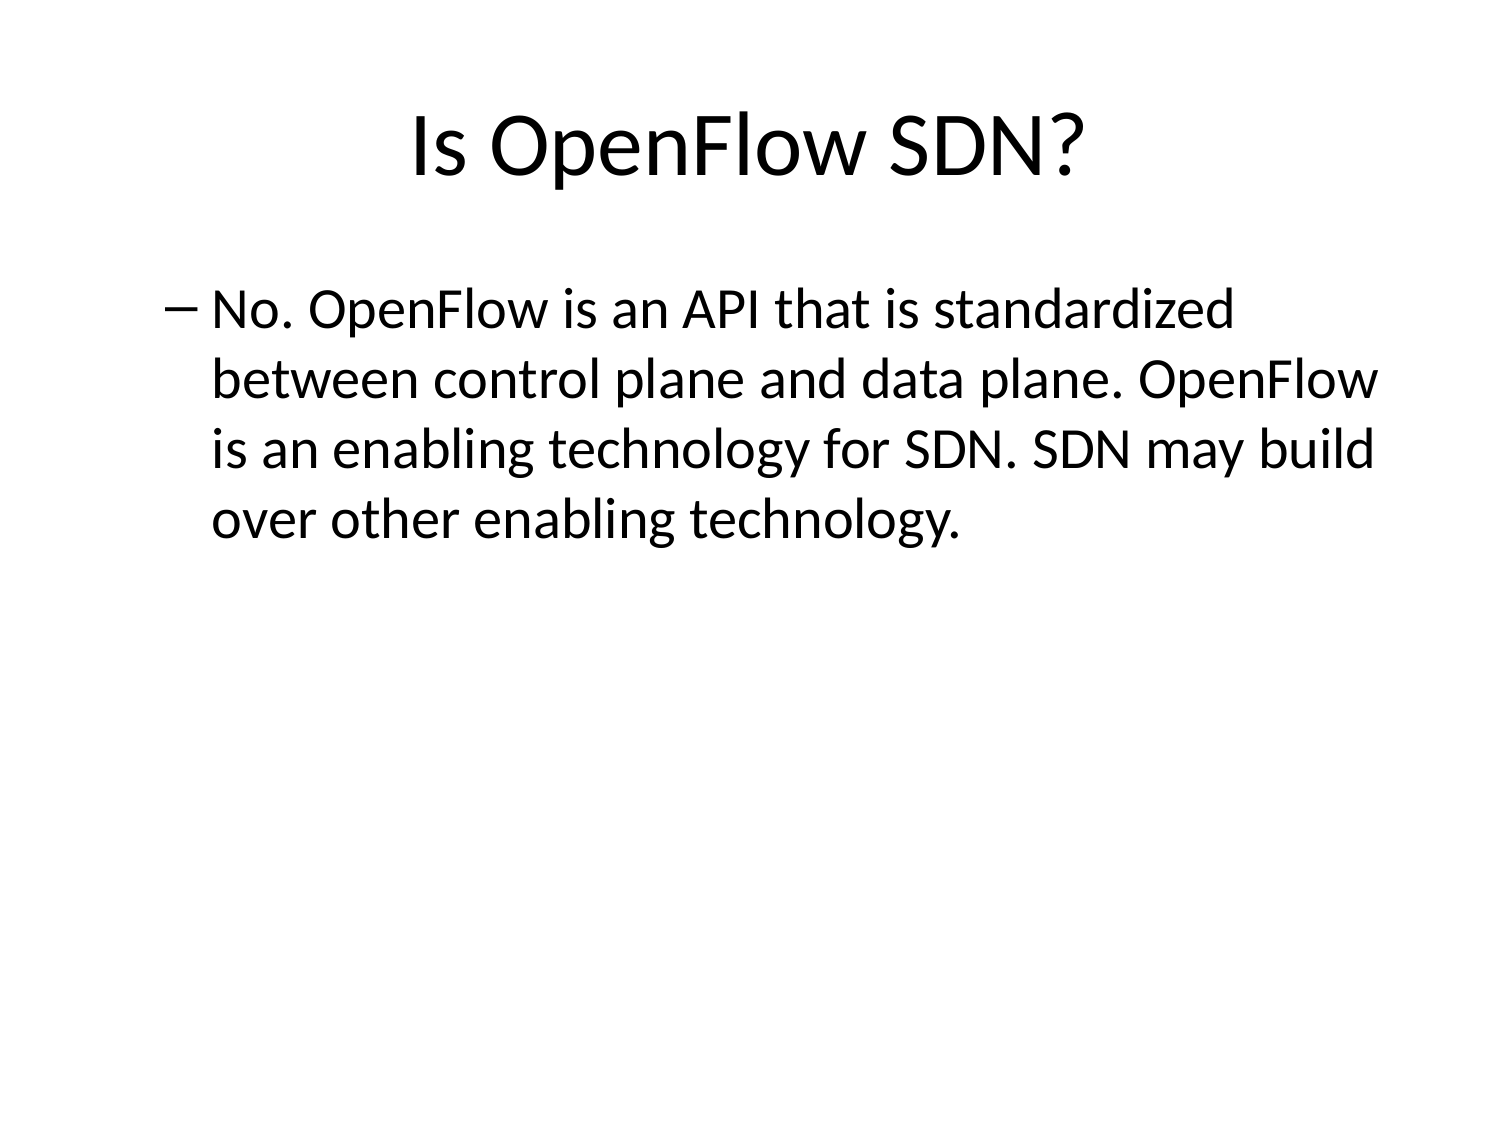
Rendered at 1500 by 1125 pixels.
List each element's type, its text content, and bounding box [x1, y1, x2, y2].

title Is OpenFlow SDN? [75, 45, 1425, 233]
list No. OpenFlow is an API that is standardized between control plane and data plane. OpenFlow is an enabling technology for SDN. SDN may build over other enabling technology. [75, 262, 1425, 1005]
